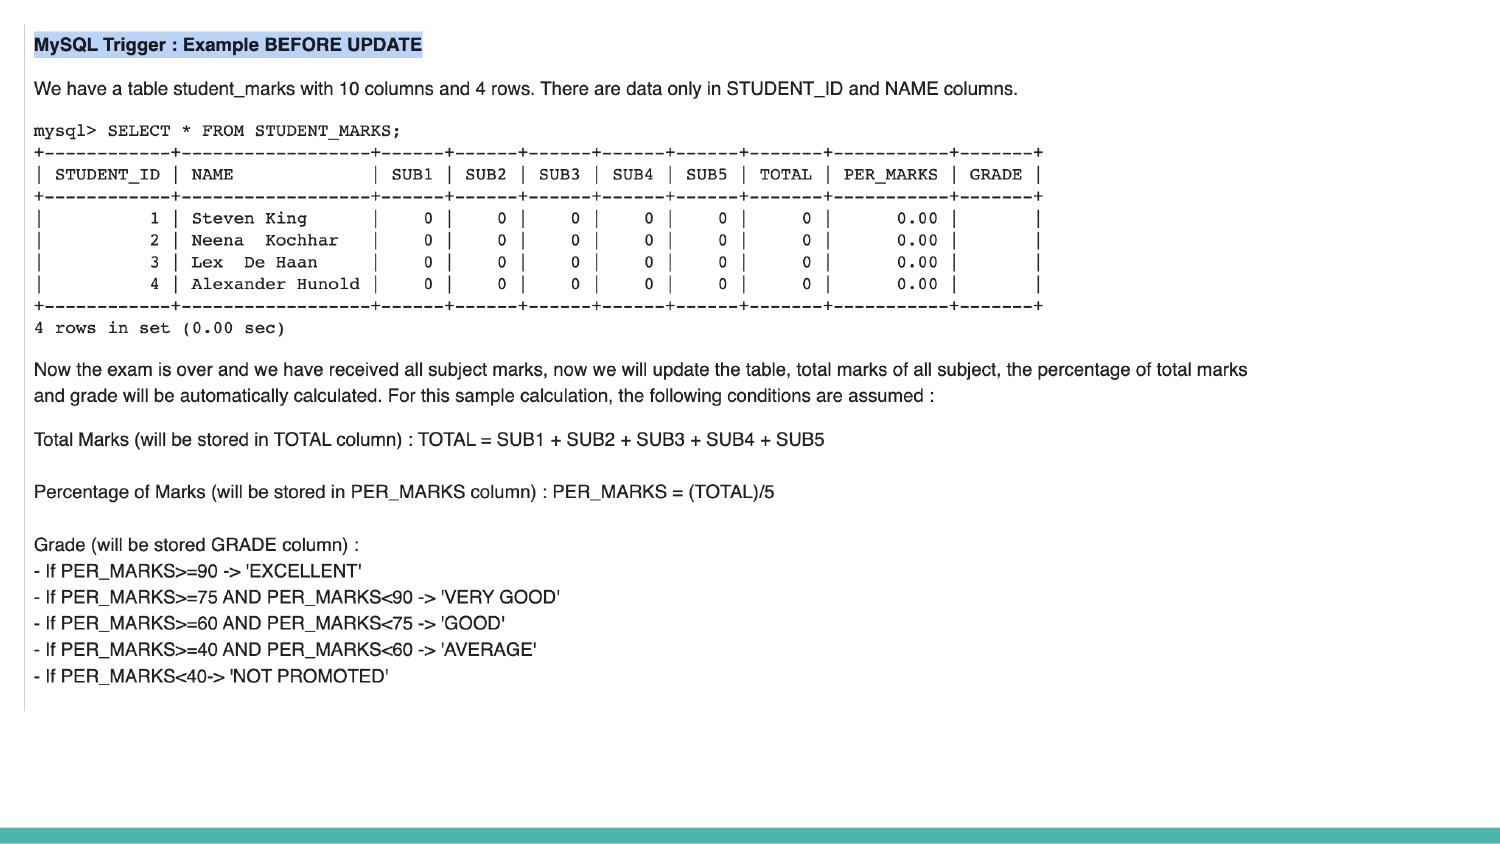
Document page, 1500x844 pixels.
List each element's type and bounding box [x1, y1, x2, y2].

picture [24, 24, 1257, 711]
